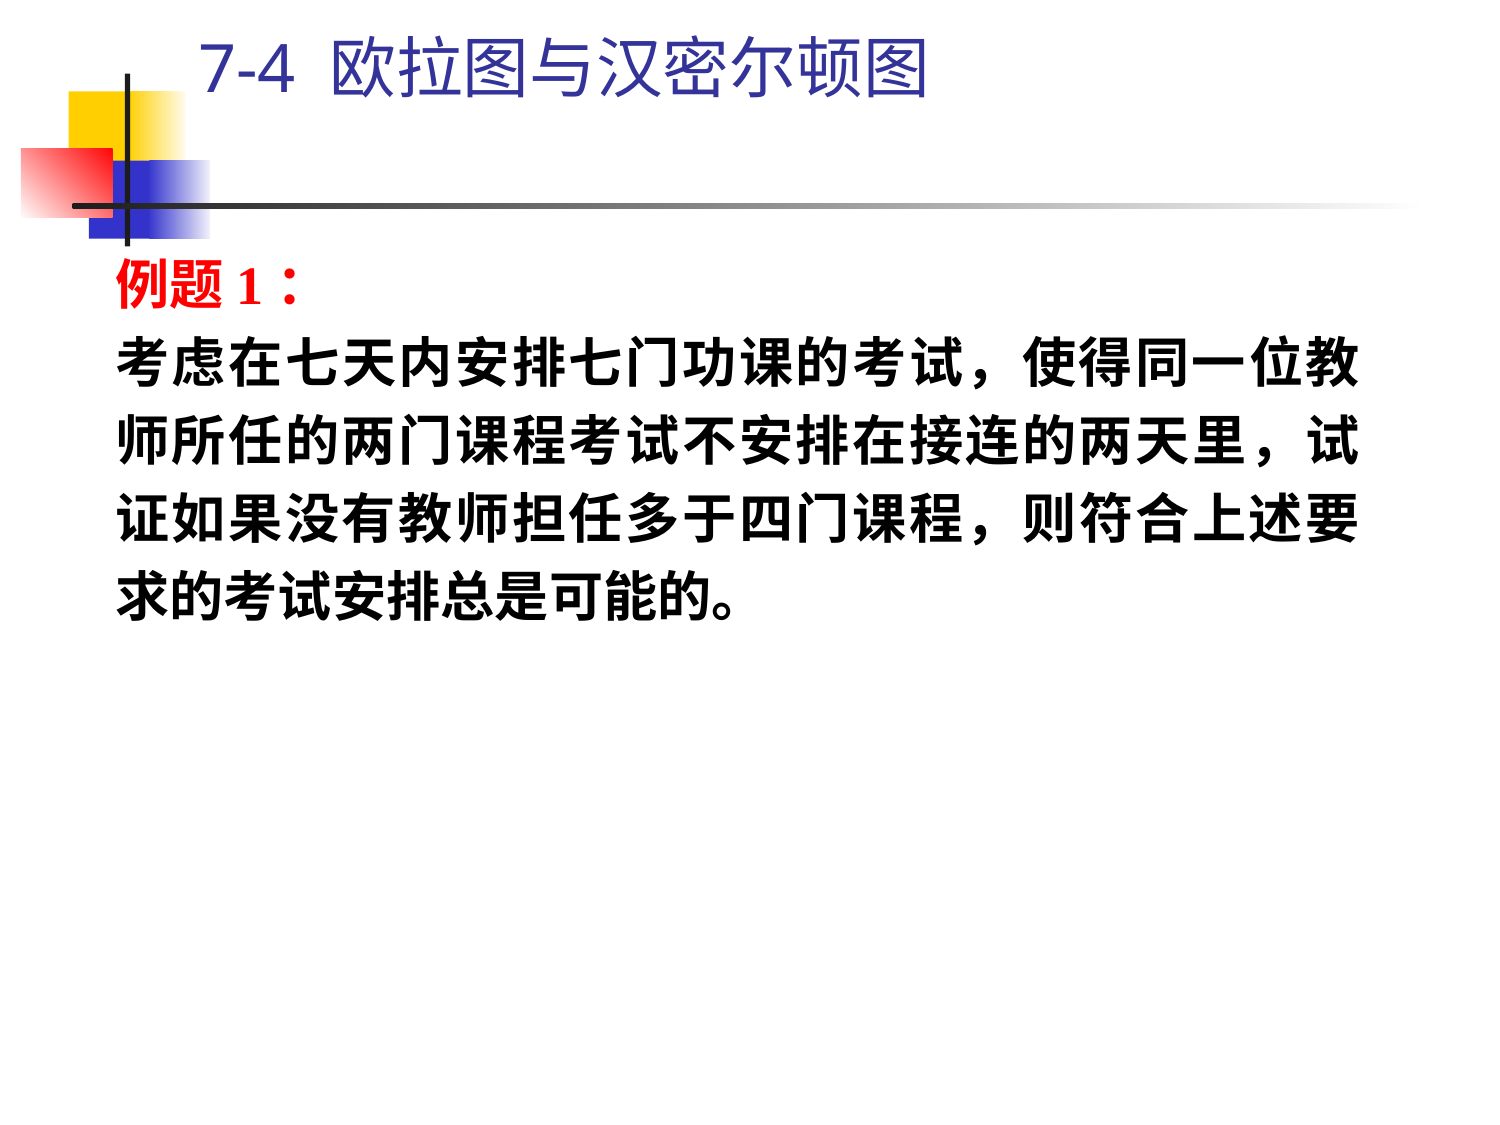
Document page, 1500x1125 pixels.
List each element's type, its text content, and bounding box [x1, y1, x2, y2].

title 7-4 欧拉图与汉密尔顿图 [182, 42, 1294, 114]
list 例题1： 考虑在七天内安排七门功课的考试，使得同一位教师所任的两门课程考试不安排在接连的两天里，试证如果没有教师担任多于四门课程，则符合上述要求的考试安排总是可能的。 [100, 229, 1376, 906]
